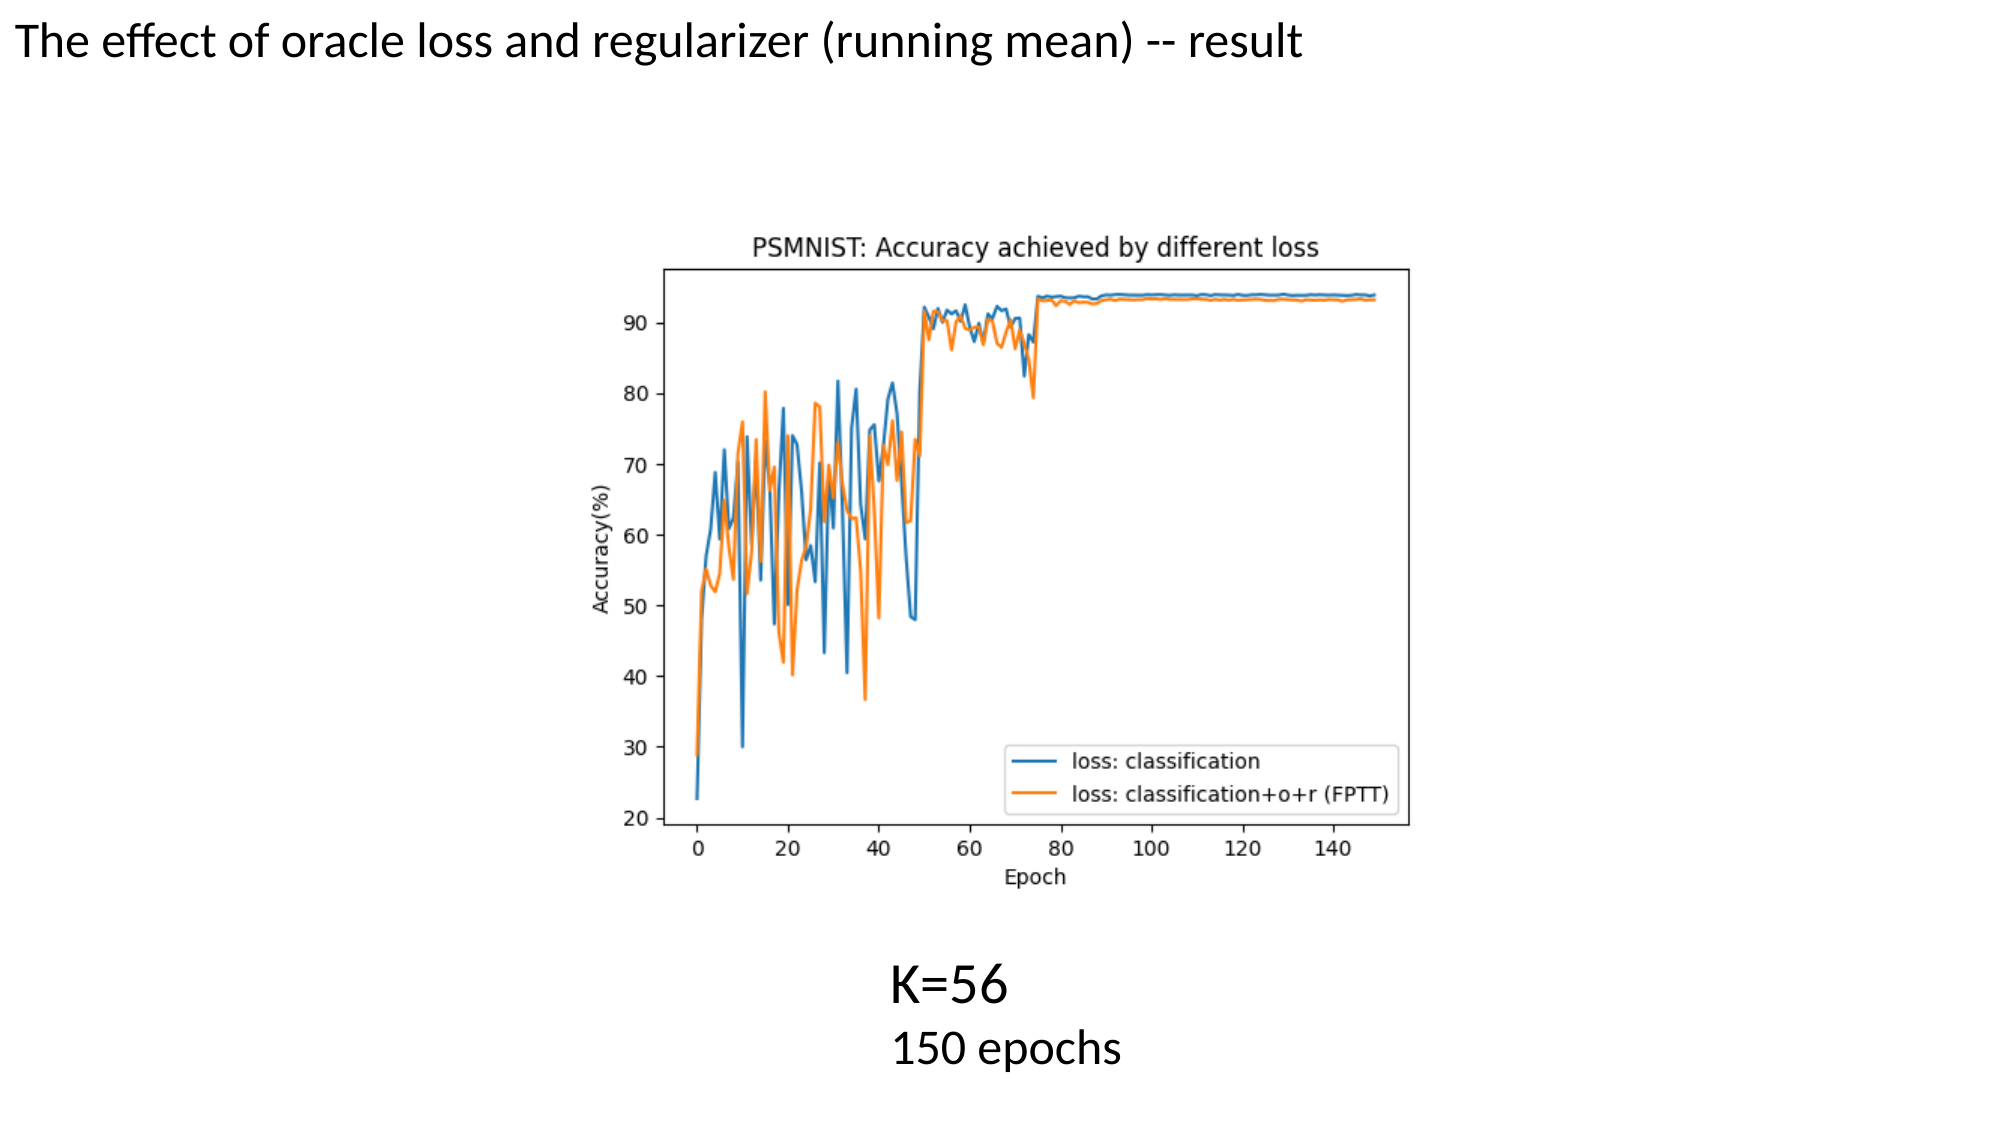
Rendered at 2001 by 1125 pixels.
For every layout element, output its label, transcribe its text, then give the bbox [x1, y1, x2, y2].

text_box The effect of oracle loss and regularizer (running mean) -- result [0, 0, 1367, 75]
text_box K=56 150 epochs [875, 937, 1192, 1083]
picture [578, 221, 1422, 904]
